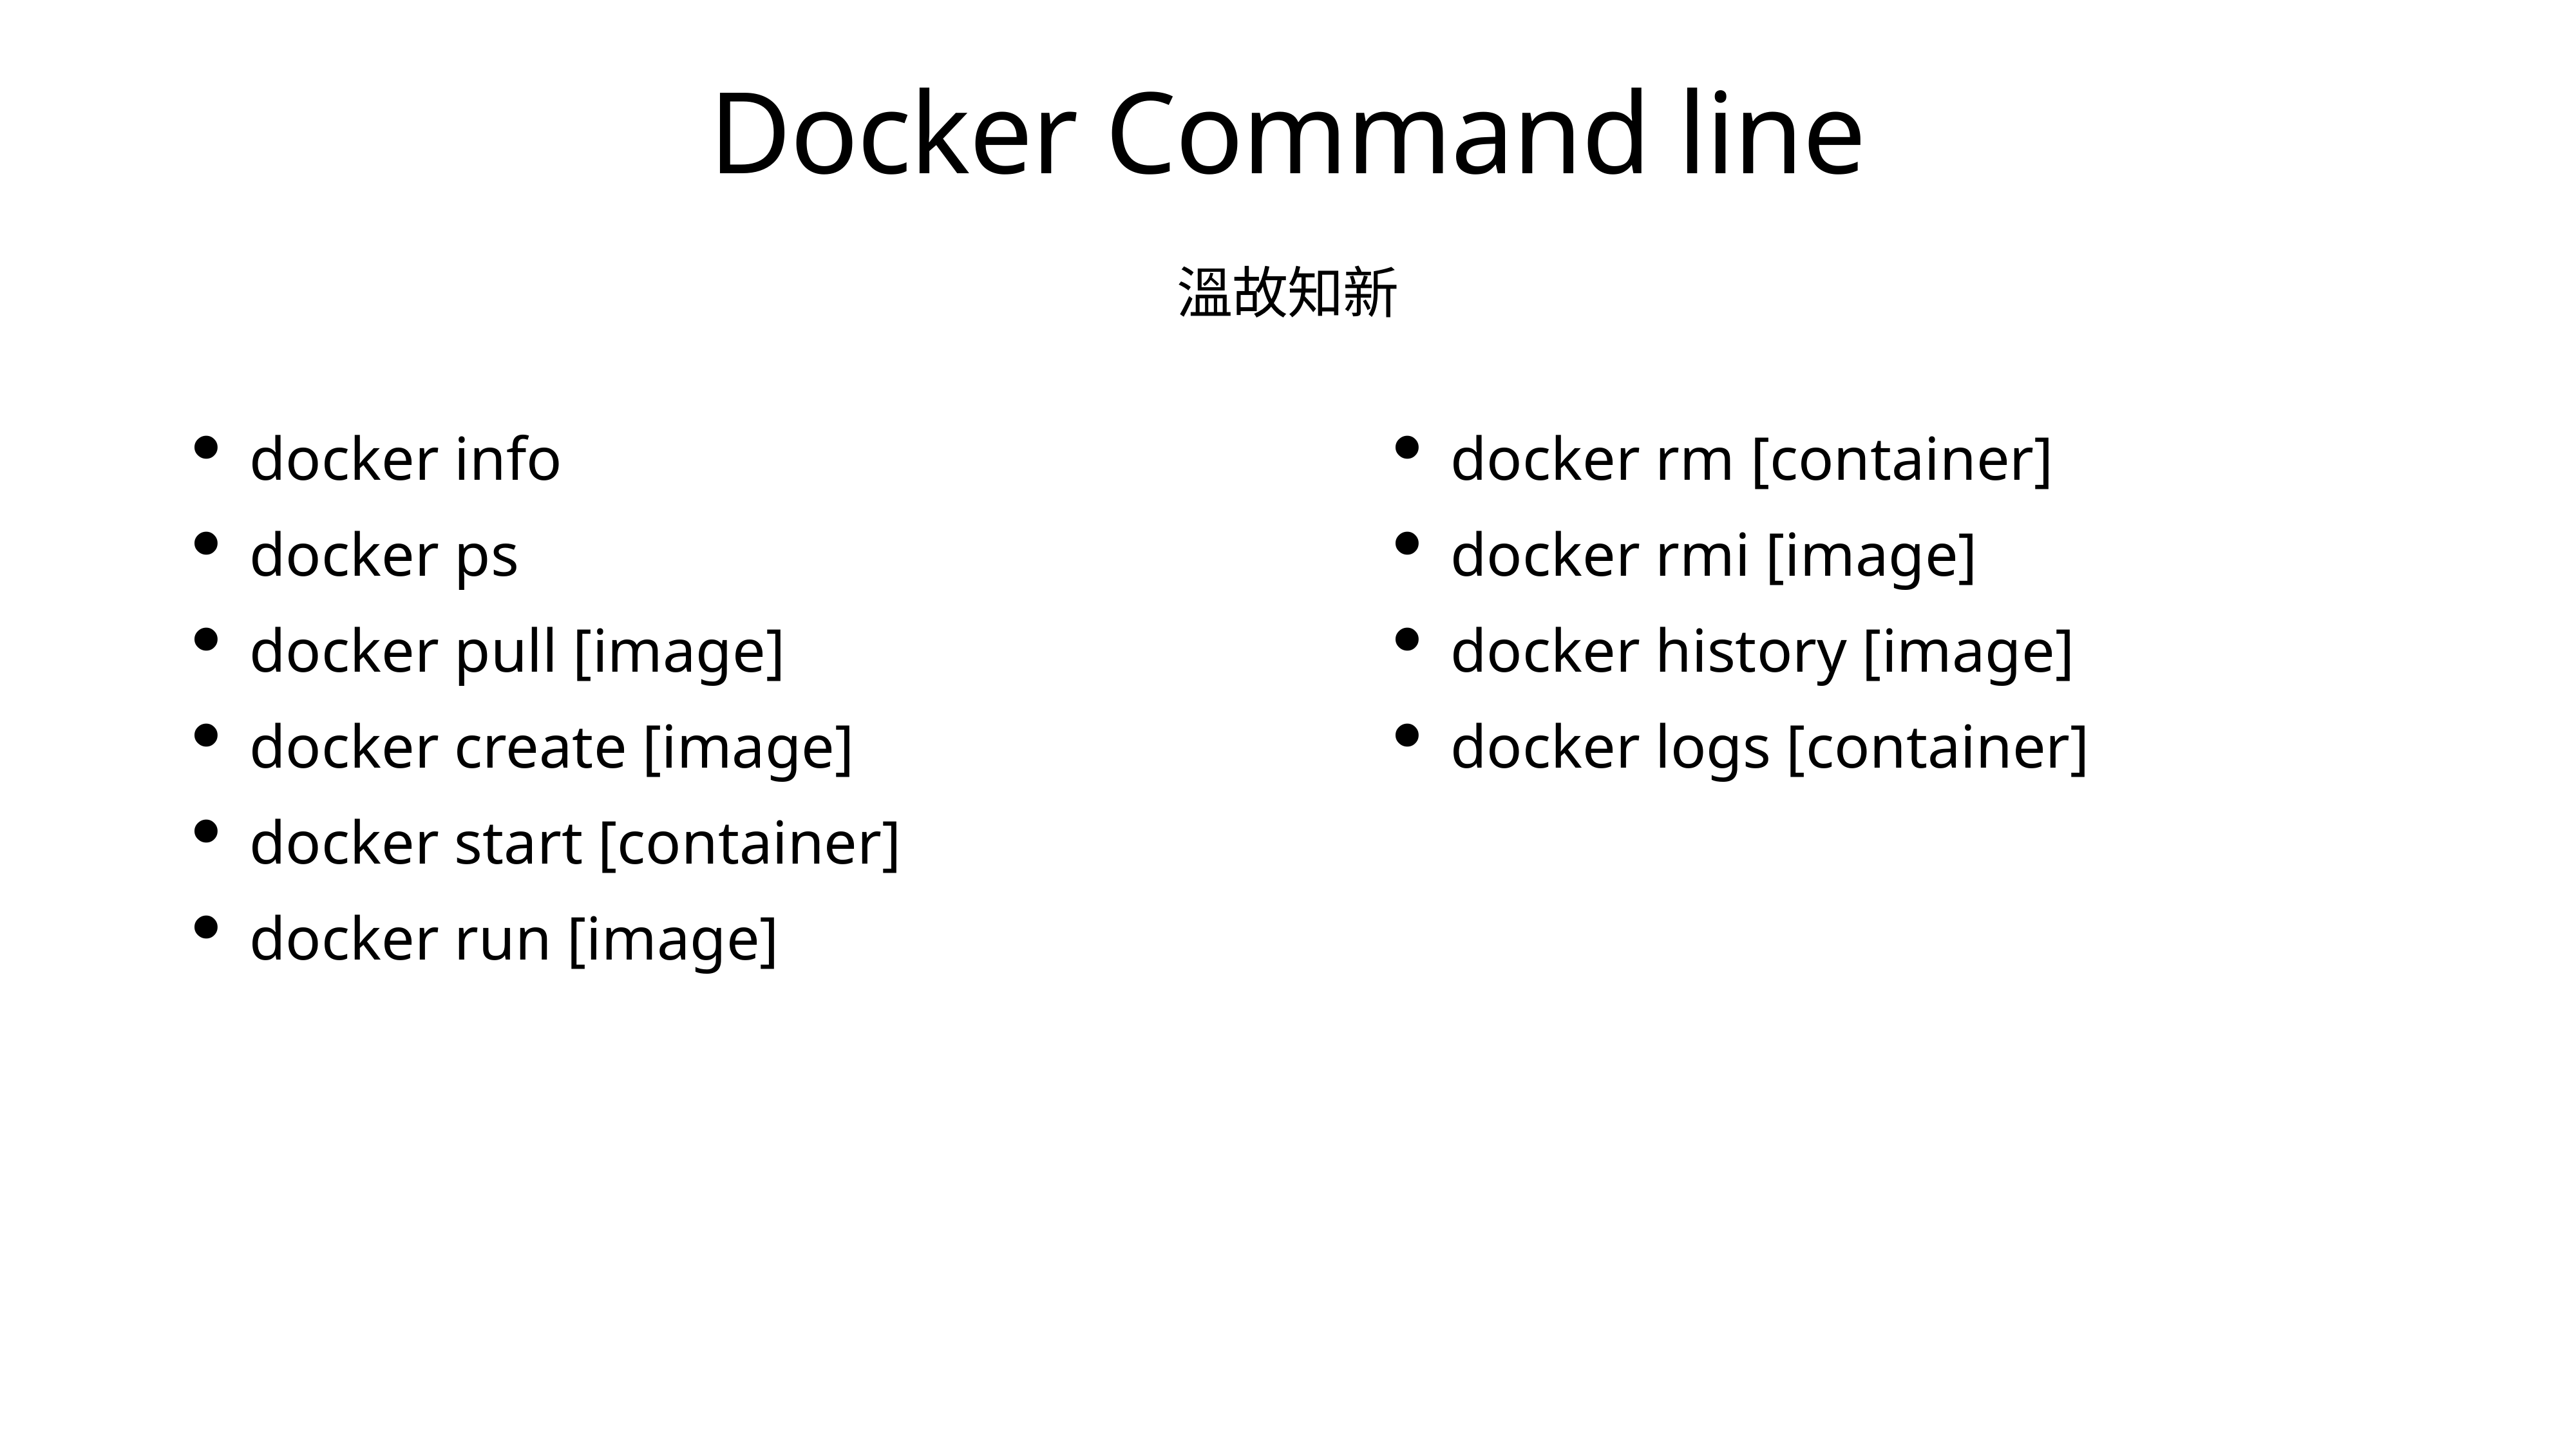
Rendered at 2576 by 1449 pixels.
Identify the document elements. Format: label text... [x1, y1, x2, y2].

title Docker Command line [128, 81, 2448, 251]
list docker info docker ps docker pull [image] docker create [image] docker start [container] docker run [image] [128, 423, 1241, 1321]
text_box docker rm [container] docker rmi [image] docker history [image] docker logs [container] [1330, 424, 2442, 1320]
list 溫故知新 [128, 251, 2448, 341]
